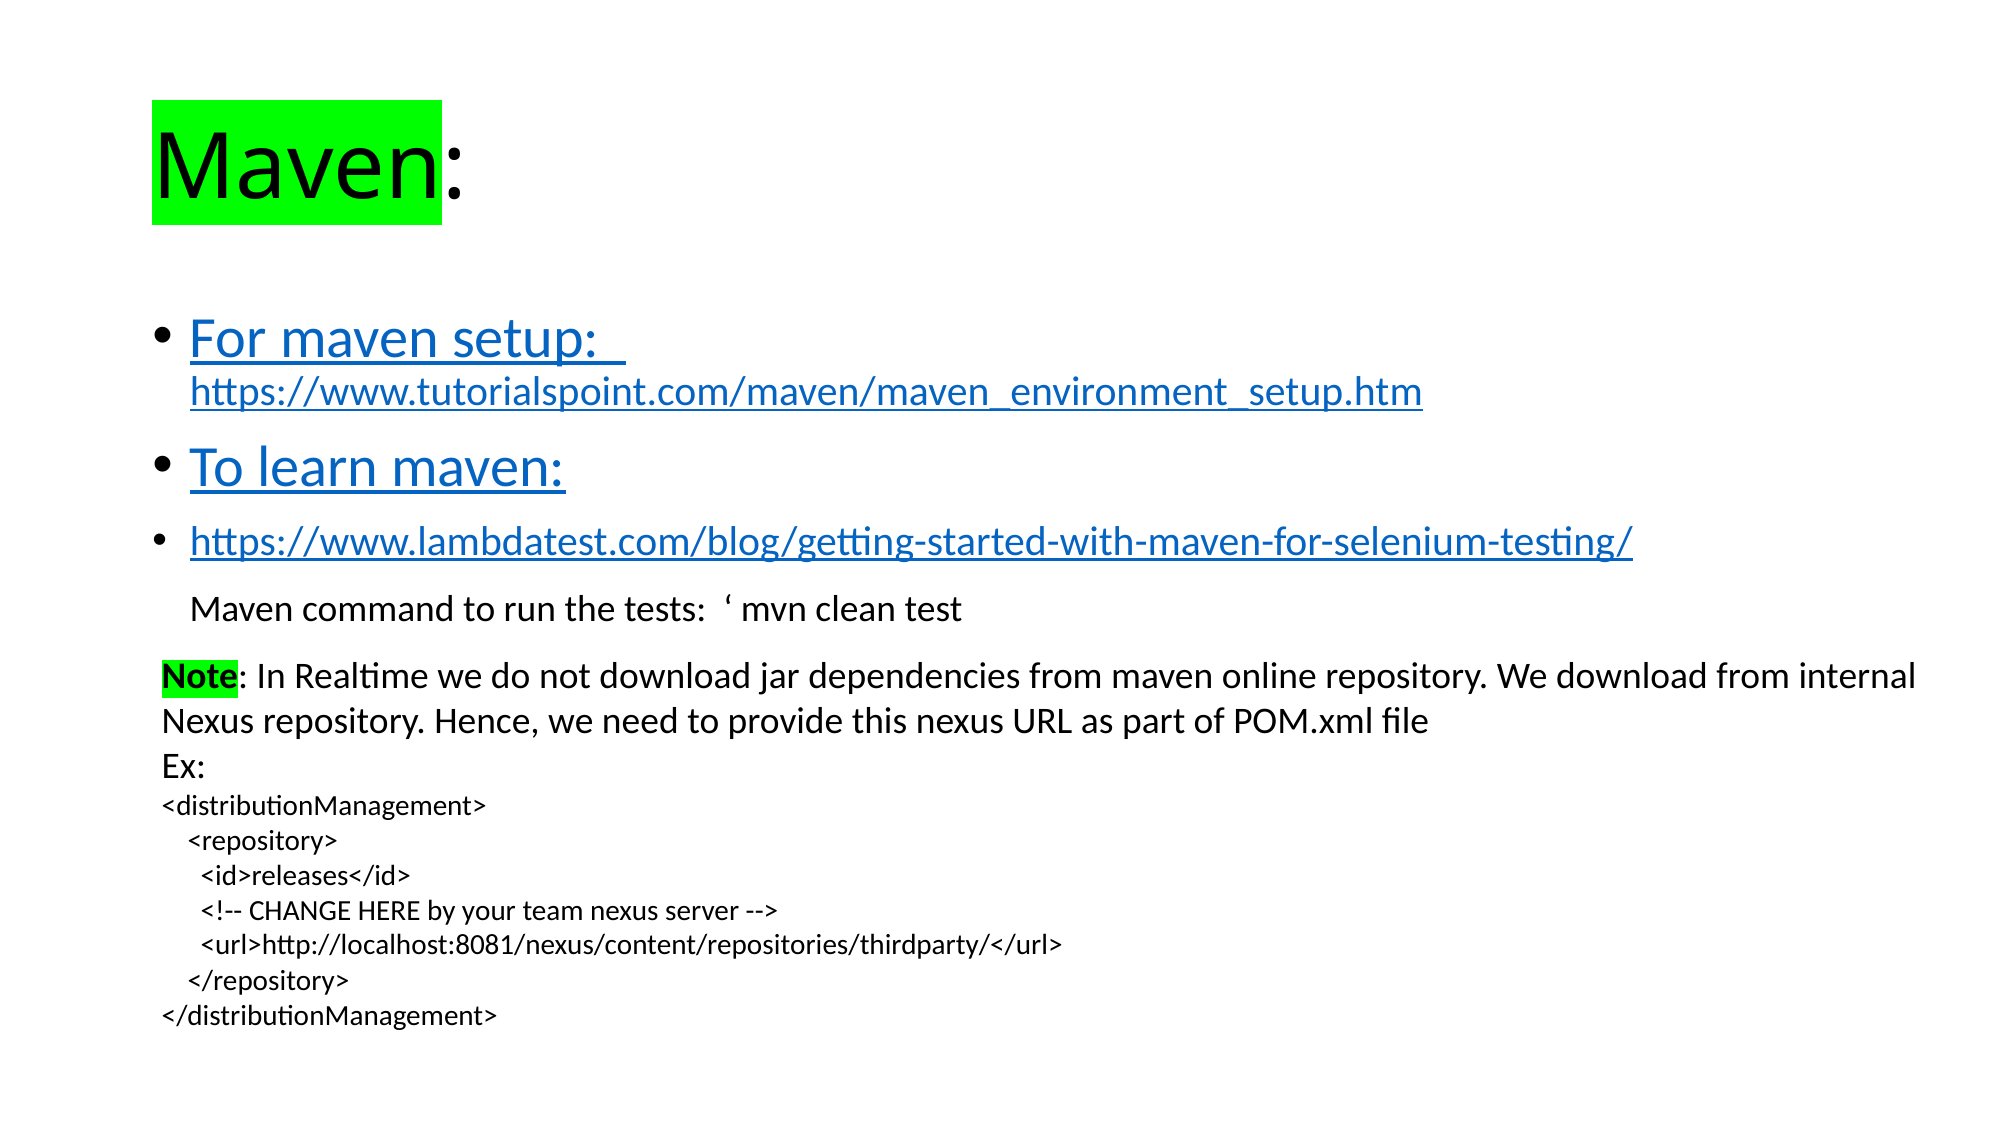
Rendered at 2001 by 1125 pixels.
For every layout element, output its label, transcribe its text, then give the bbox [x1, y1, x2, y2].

text_box Note: In Realtime we do not download jar dependencies from maven online repository. We download from internal Nexus repository. Hence, we need to provide this nexus URL as part of POM.xml file Ex: <distributionManagement> <repository> <id>releases</id> <!-- CHANGE HERE by your team nexus server --> <url>http://localhost:8081/nexus/content/repositories/thirdparty/</url> </repository> </distributionManagement> [146, 643, 1942, 1039]
list For maven setup: https://www.tutorialspoint.com/maven/maven_environment_setup.htm To learn maven: https://www.lambdatest.com/blog/getting-started-with-maven-for-selenium-testing/ [137, 299, 1863, 1014]
text_box Maven command to run the tests: ‘ mvn clean test [174, 577, 979, 637]
title Maven: [137, 59, 1863, 278]
